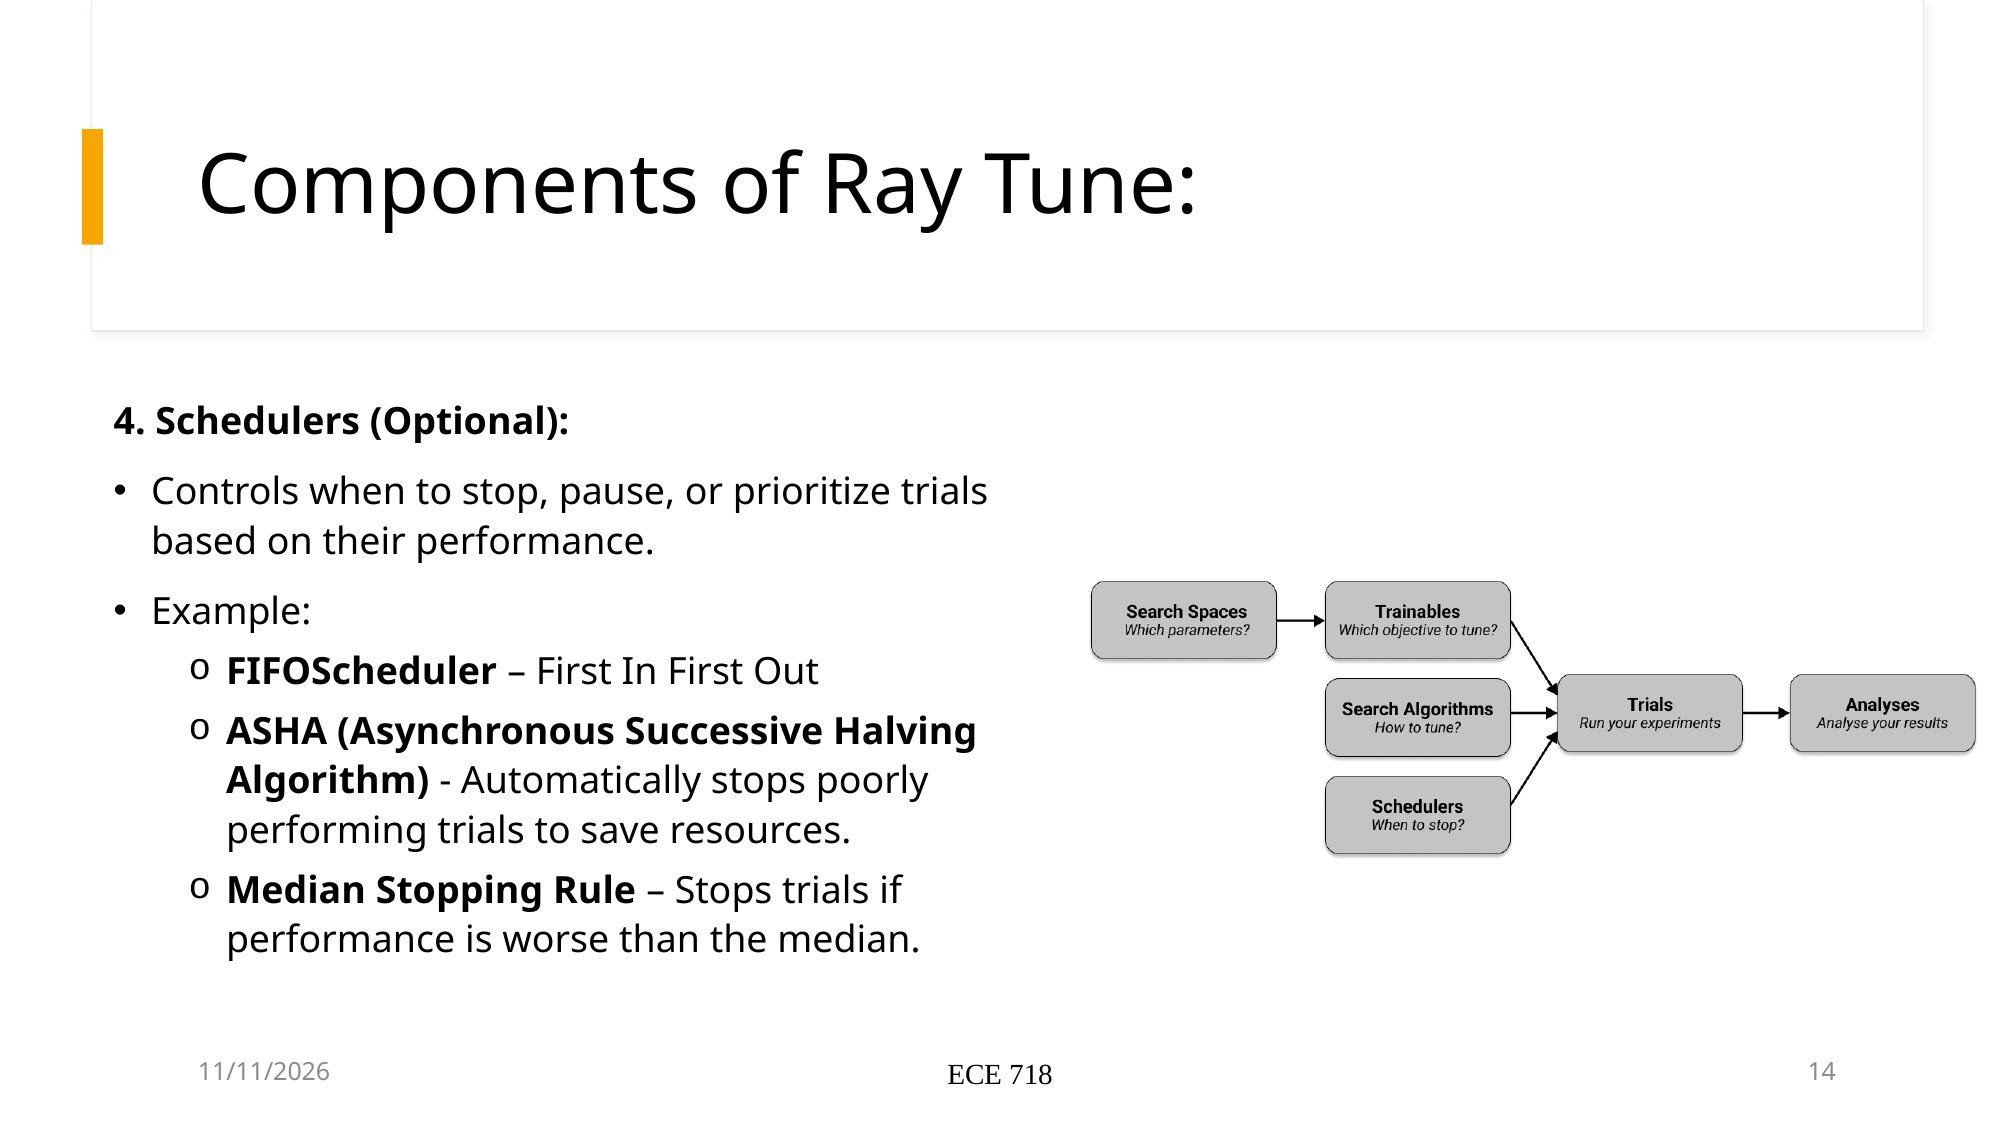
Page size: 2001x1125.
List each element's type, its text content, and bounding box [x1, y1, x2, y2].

slide_number 14 [1401, 1042, 1851, 1103]
title Components of Ray Tune: [183, 90, 1851, 284]
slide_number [183, 1042, 633, 1103]
picture [1058, 523, 2000, 878]
list 4. Schedulers (Optional): Controls when to stop, pause, or prioritize trials based on their performance. Example: FIFOScheduler – First In First Out ASHA (Asynchronous Successive Halving Algorithm) - Automatically stops poorly performing trials to save resources. Median Stopping Rule – Stops trials if performance is worse than the median. [102, 386, 1058, 1014]
footer ECE 718 [662, 1042, 1338, 1103]
